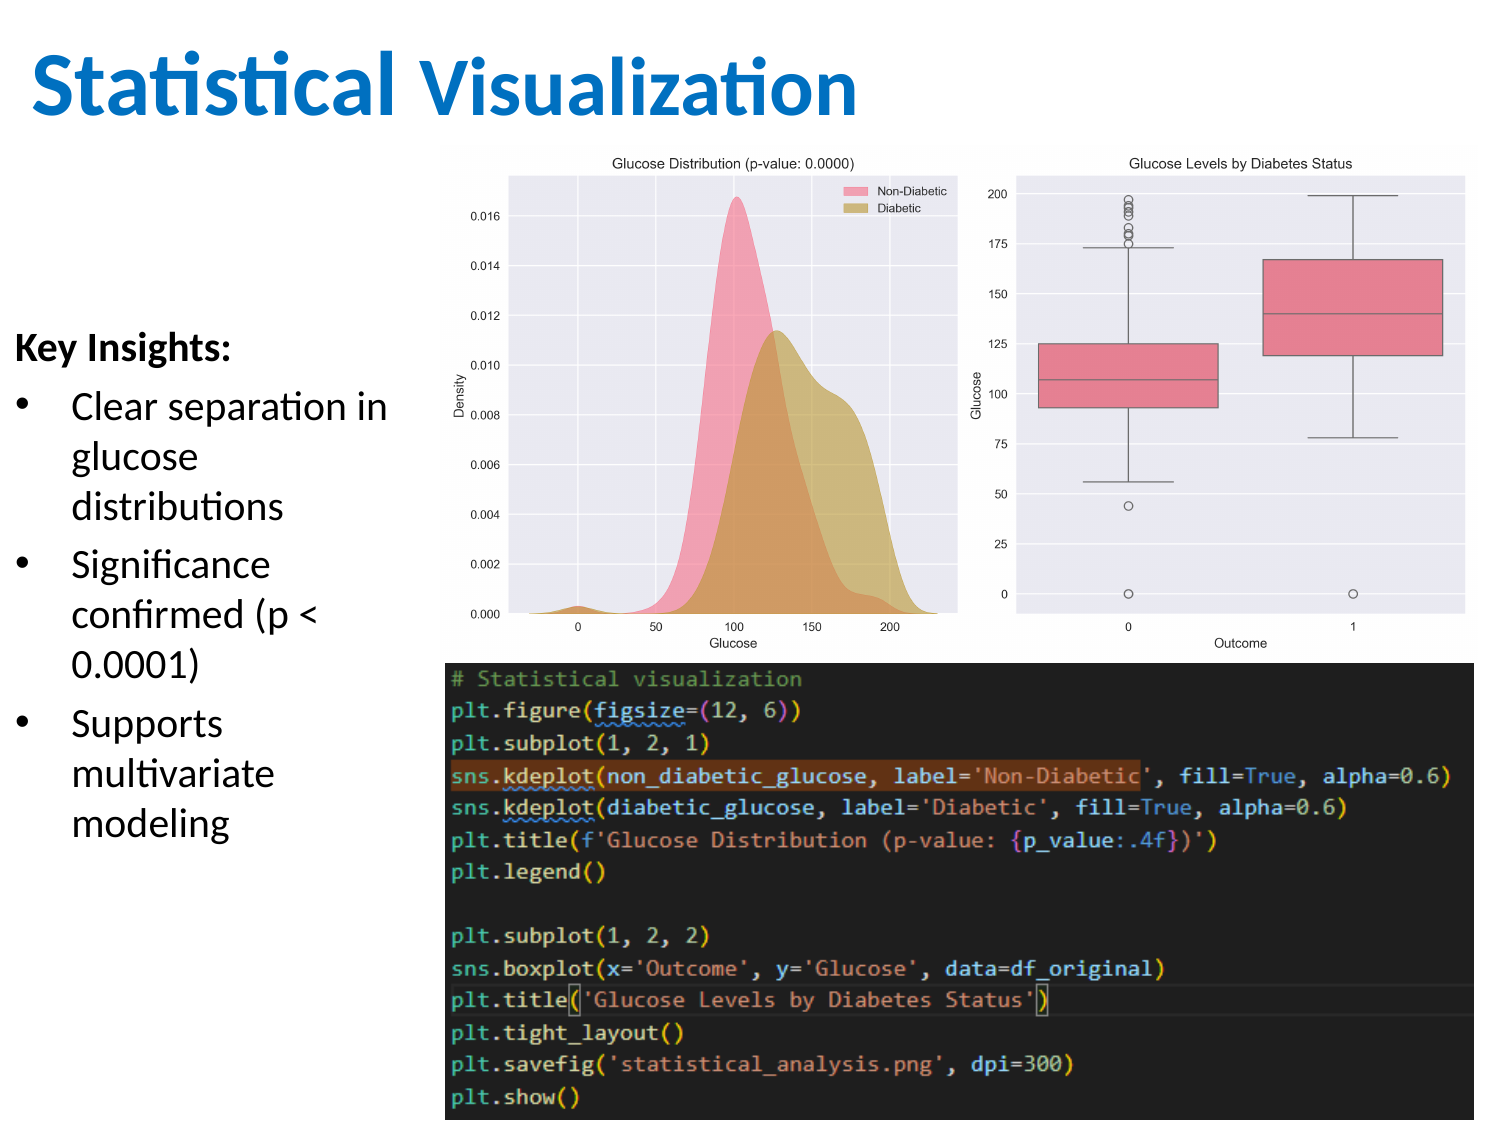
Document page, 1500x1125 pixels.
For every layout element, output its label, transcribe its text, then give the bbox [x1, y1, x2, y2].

list Key Insights: Clear separation in glucose distributions Significance confirmed (p < 0.0001) Supports multivariate modeling [0, 312, 430, 951]
picture [440, 145, 1478, 1121]
title Statistical Visualization [7, 5, 883, 153]
